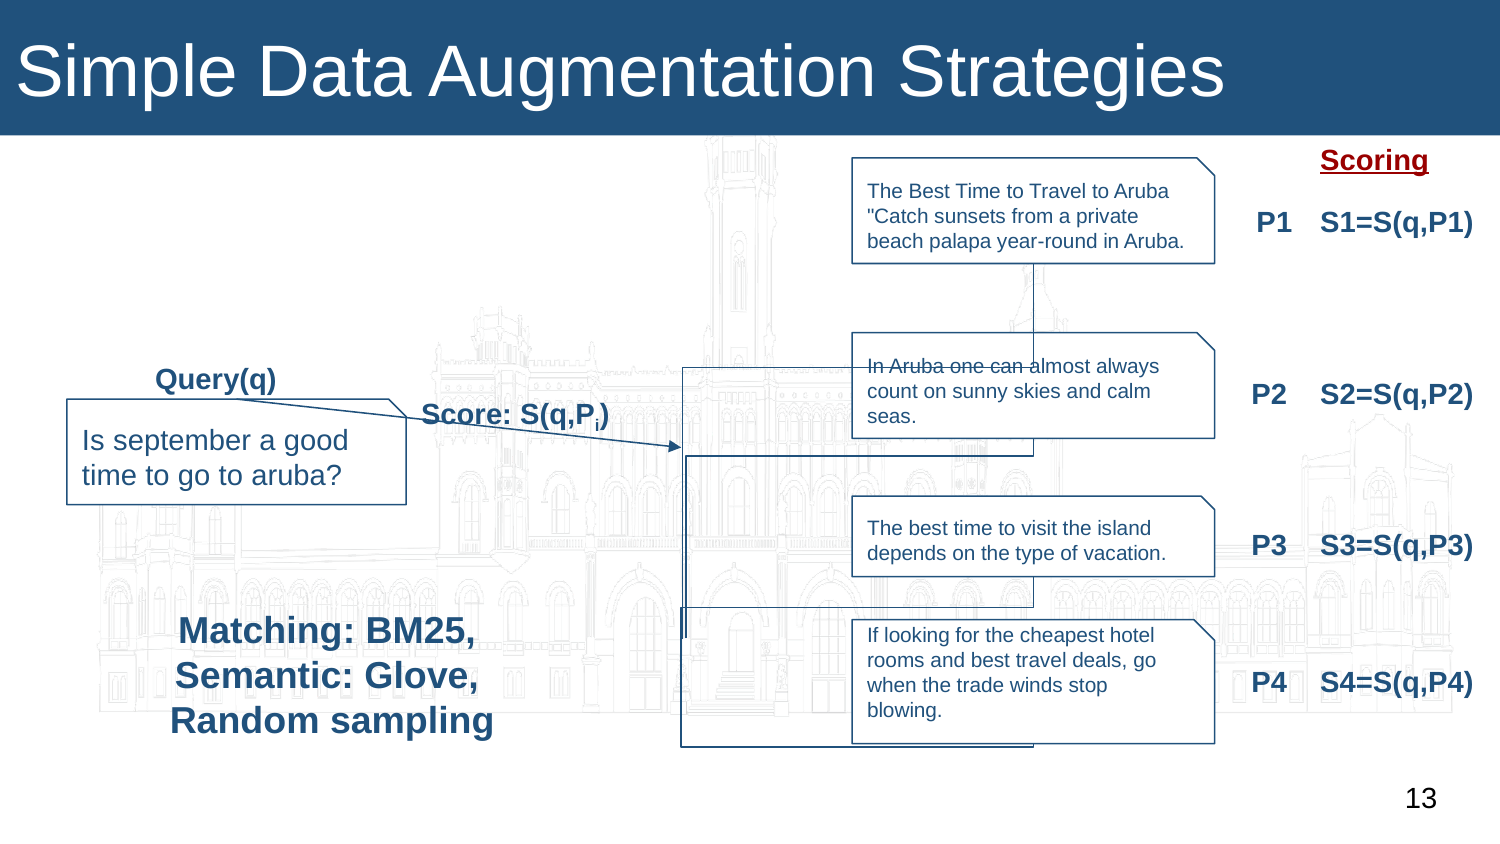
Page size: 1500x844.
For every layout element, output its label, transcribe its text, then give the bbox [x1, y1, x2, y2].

text_box Matching: BM25, Semantic: Glove, Random sampling [66, 576, 599, 771]
text_box Dangerous is the eighth studio album by American singer Michael jackson. It was released by Epic records on November 26, 1991. [0, 136, 1500, 844]
text_box The Best Time to Travel to Aruba "Catch sunsets from a private beach palapa year-round in Aruba. [852, 157, 1215, 264]
title Simple Data Augmentation Strategies [0, 0, 1500, 136]
text_box Is september a good time to go to aruba? [66, 399, 407, 505]
text_box P2 [1236, 360, 1305, 425]
text_box Score: S(q,Pi) [406, 380, 547, 445]
text_box P4 [1236, 648, 1305, 714]
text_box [680, 637, 853, 682]
text_box In Aruba one can almost always count on sunny skies and calm seas. [852, 332, 1033, 366]
text_box Query(q) [140, 345, 325, 411]
slide_number ‹#› [1389, 764, 1480, 830]
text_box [680, 603, 853, 637]
text_box P3 [1236, 511, 1305, 576]
text_box If looking for the cheapest hotel rooms and best travel deals, go when the trade winds stop blowing. [852, 619, 1215, 744]
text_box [552, 339, 982, 510]
text_box S4=S(q,P4) [1305, 648, 1500, 714]
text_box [405, 447, 682, 453]
text_box The best time to visit the island depends on the type of vacation. [900, 496, 1215, 577]
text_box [642, 428, 896, 596]
text_box S3=S(q,P3) [1305, 511, 1500, 576]
text_box In Aruba one can almost always count on sunny skies and calm seas. [985, 332, 1215, 439]
text_box S1=S(q,P1) [1305, 192, 1500, 254]
text_box Scoring [1305, 126, 1500, 192]
text_box S2=S(q,P2) [1305, 360, 1500, 425]
text_box P1 [1241, 188, 1305, 254]
